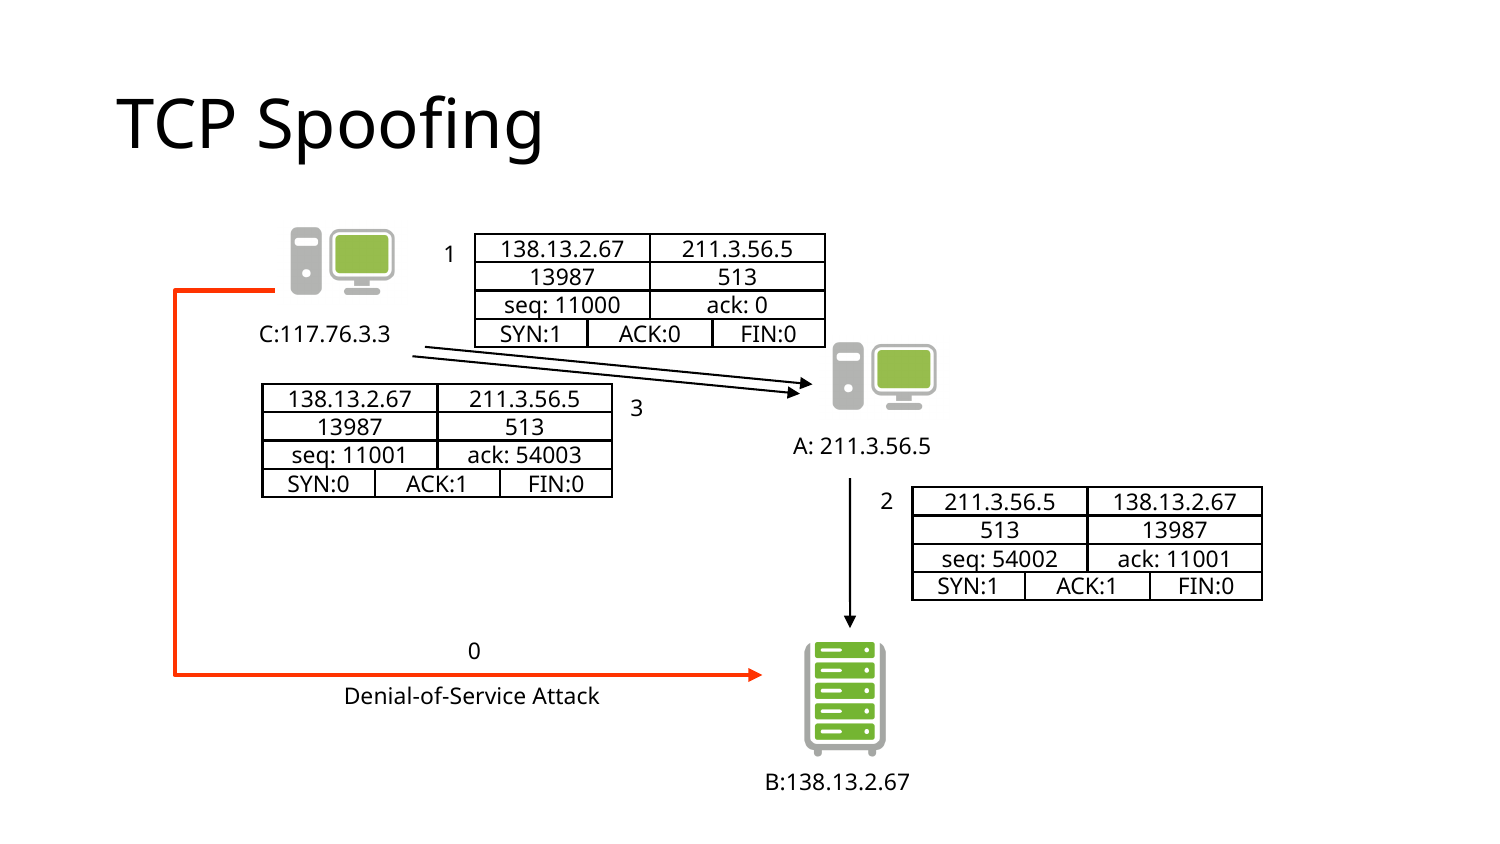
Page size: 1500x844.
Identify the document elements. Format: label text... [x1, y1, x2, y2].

text_box ack: 0 [650, 290, 825, 318]
text_box Denial-of-Service Attack [330, 675, 614, 716]
text_box 138.13.2.67 [395, 384, 437, 412]
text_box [262, 412, 613, 497]
text_box 211.3.56.5 [650, 234, 825, 263]
text_box 513 [650, 263, 825, 290]
picture [819, 335, 950, 421]
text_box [912, 515, 1263, 600]
text_box 211.3.56.5 [437, 384, 613, 412]
title TCP Spoofing [103, 44, 1397, 208]
text_box 2 [866, 480, 907, 521]
text_box 13987 [474, 263, 650, 290]
text_box [412, 356, 800, 399]
text_box 138.13.2.67 [1087, 487, 1263, 515]
text_box 211.3.56.5 [912, 487, 1087, 515]
text_box [174, 290, 763, 682]
picture [277, 220, 408, 305]
text_box A: 211.3.56.5 [774, 431, 950, 460]
text_box B:138.13.2.67 [750, 767, 925, 796]
text_box FIN:0 [712, 318, 825, 347]
text_box [687, 346, 1425, 788]
text_box 1 [429, 232, 470, 274]
text_box [843, 478, 857, 629]
text_box C:117.76.3.3 [311, 318, 413, 347]
text_box [424, 346, 813, 390]
text_box 138.13.2.67 [474, 234, 650, 263]
text_box SYN:1 [474, 318, 587, 347]
text_box seq: 11000 [474, 290, 650, 318]
text_box ACK:0 [587, 318, 712, 347]
picture [797, 641, 893, 758]
text_box 3 [616, 386, 657, 428]
